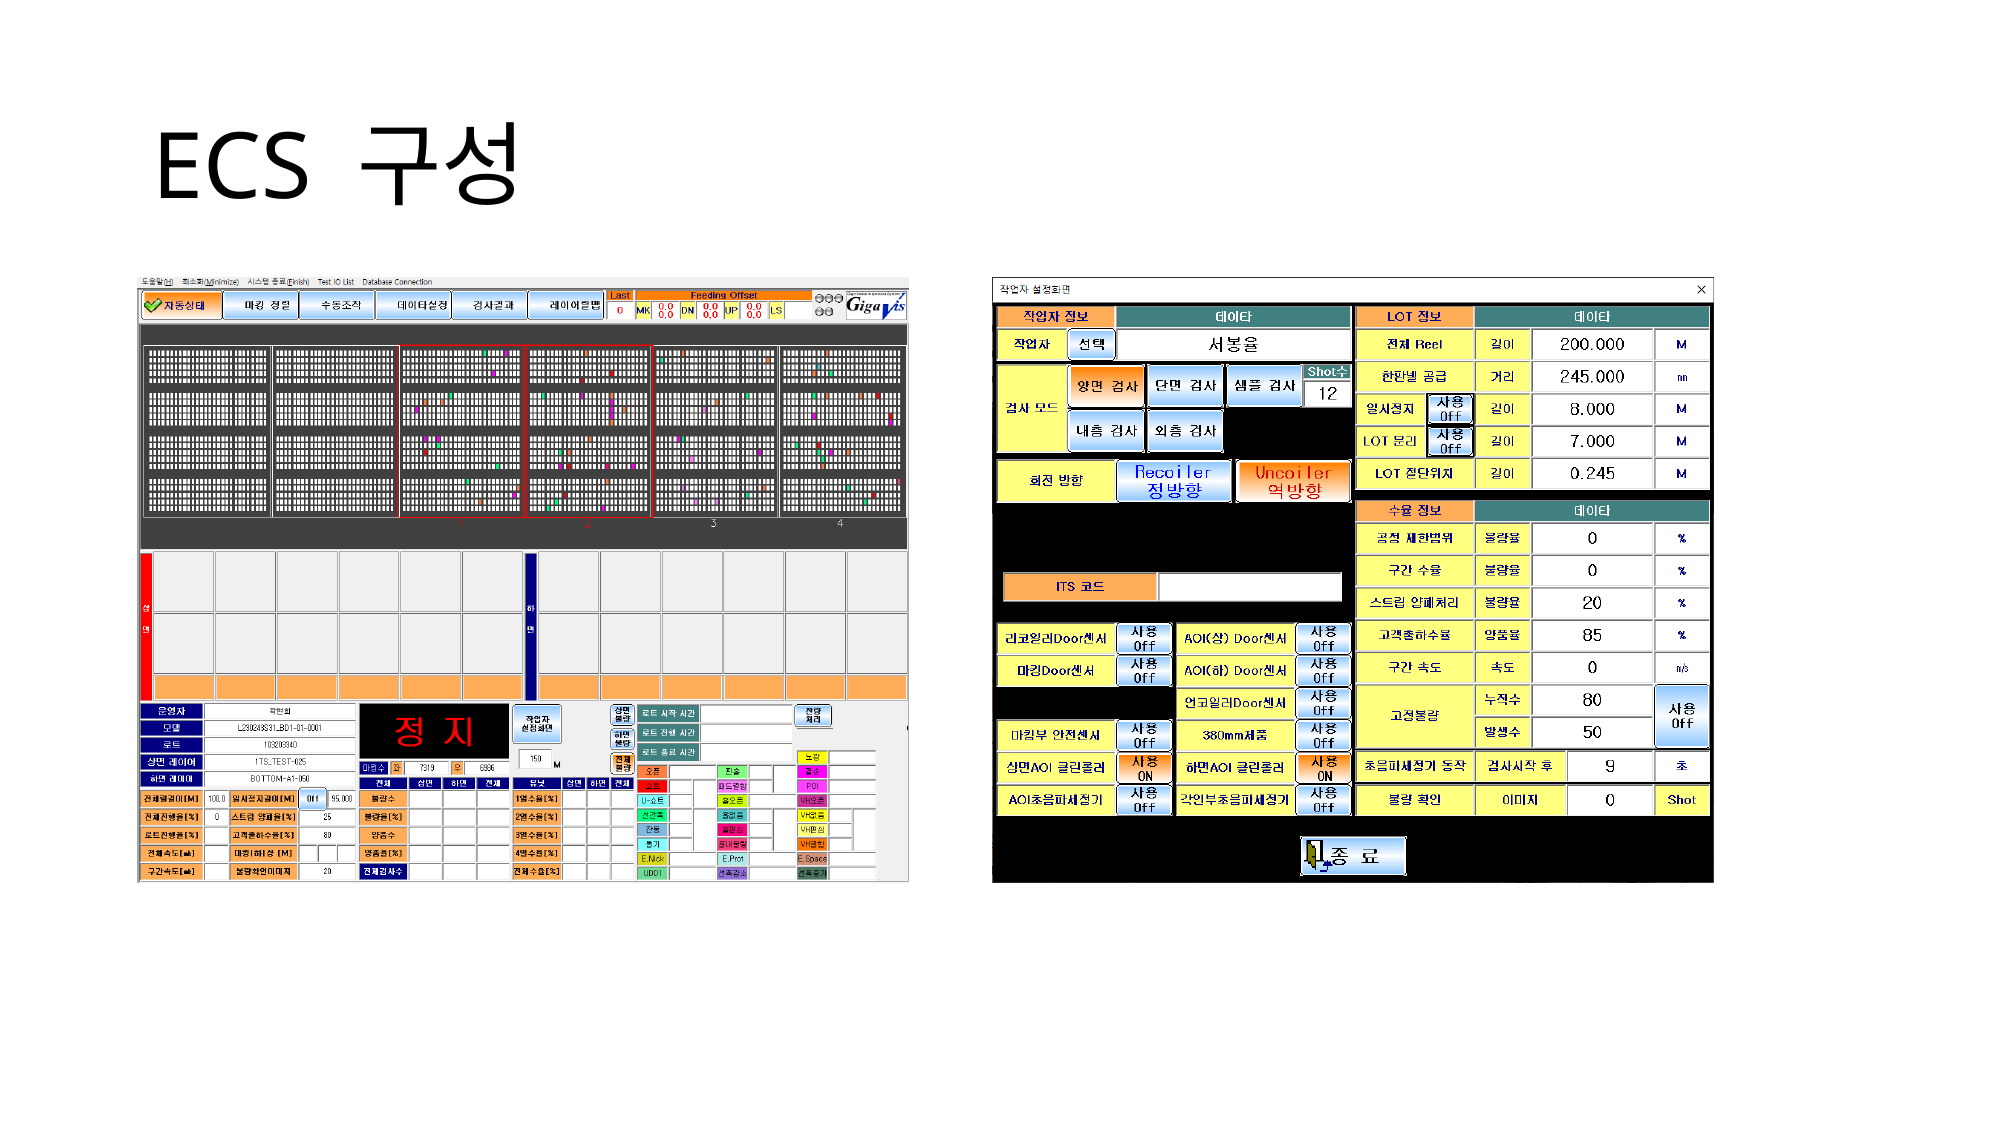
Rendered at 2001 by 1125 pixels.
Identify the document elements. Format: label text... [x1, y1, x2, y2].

picture [992, 277, 1714, 883]
title ECS 구성 [137, 59, 1863, 278]
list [137, 277, 909, 883]
